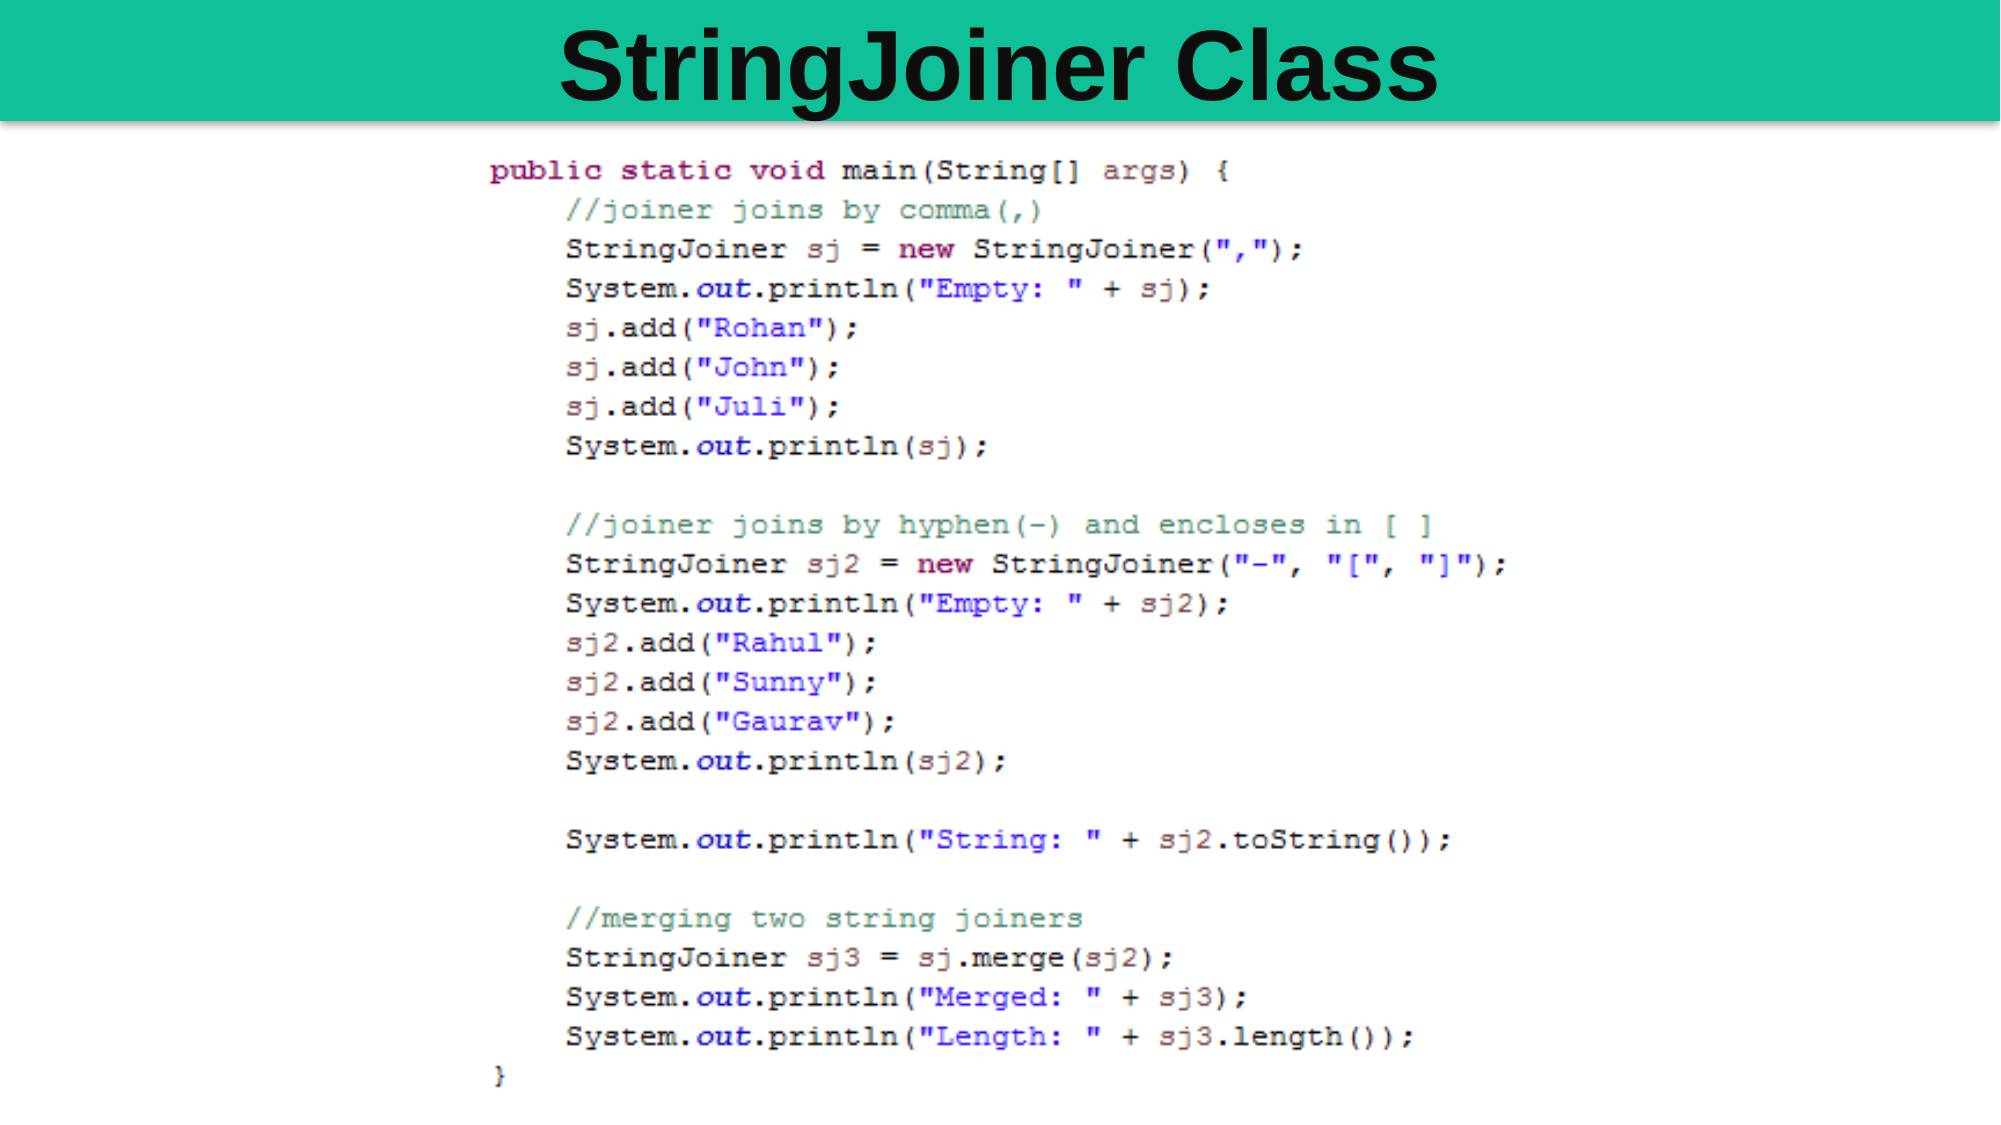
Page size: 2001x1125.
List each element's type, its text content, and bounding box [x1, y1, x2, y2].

picture [466, 145, 1534, 1106]
text_box StringJoiner Class [0, 0, 2000, 122]
